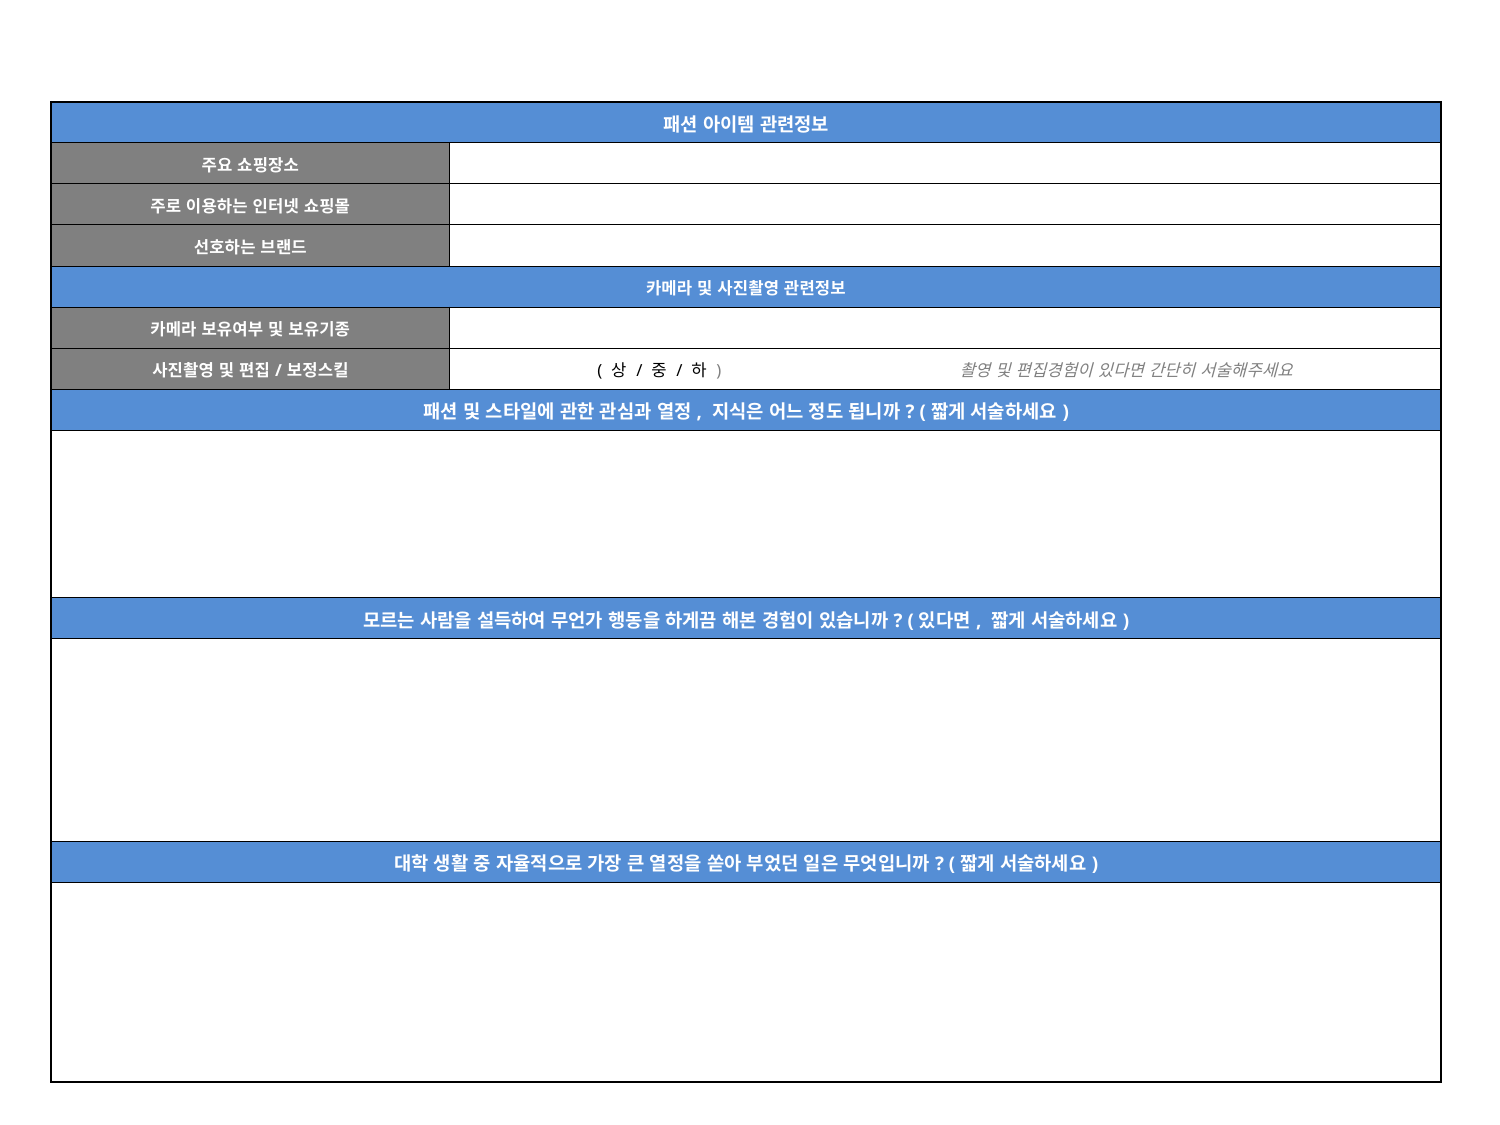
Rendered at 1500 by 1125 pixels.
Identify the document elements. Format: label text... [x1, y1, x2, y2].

table_cell 카메라 보유여부 및 보유기종 [52, 308, 449, 348]
table_cell 카메라 및 사진촬영 관련정보 [52, 267, 1440, 307]
table_cell [450, 225, 1440, 266]
table_cell 선호하는 브랜드 [52, 225, 449, 266]
table_cell 주요 쇼핑장소 [52, 143, 449, 183]
table_cell 패션 및 스타일에 관한 관심과 열정, 지식은 어느 정도 됩니까? (짧게 서술하세요) [52, 390, 1440, 430]
table_cell 사진촬영 및 편집/보정스킬 [52, 349, 449, 389]
table_cell [52, 883, 1440, 1081]
table_cell 대학 생활 중 자율적으로 가장 큰 열정을 쏟아 부었던 일은 무엇입니까? (짧게 서술하세요) [52, 842, 1440, 882]
table_cell [450, 184, 1440, 224]
table_cell ( 상 / 중 / 하 ) 촬영 및 편집경험이 있다면 간단히 서술해주세요 [450, 349, 1440, 389]
table_cell [450, 308, 1440, 348]
table_header 패션 아이템 관련정보 [52, 103, 1440, 142]
table_cell 주로 이용하는 인터넷 쇼핑몰 [52, 184, 449, 224]
table_cell 모르는 사람을 설득하여 무언가 행동을 하게끔 해본 경험이 있습니까? (있다면, 짧게 서술하세요) [52, 598, 1440, 638]
table_cell [450, 143, 1440, 183]
table_cell [52, 639, 1440, 841]
table_cell [52, 431, 1440, 597]
